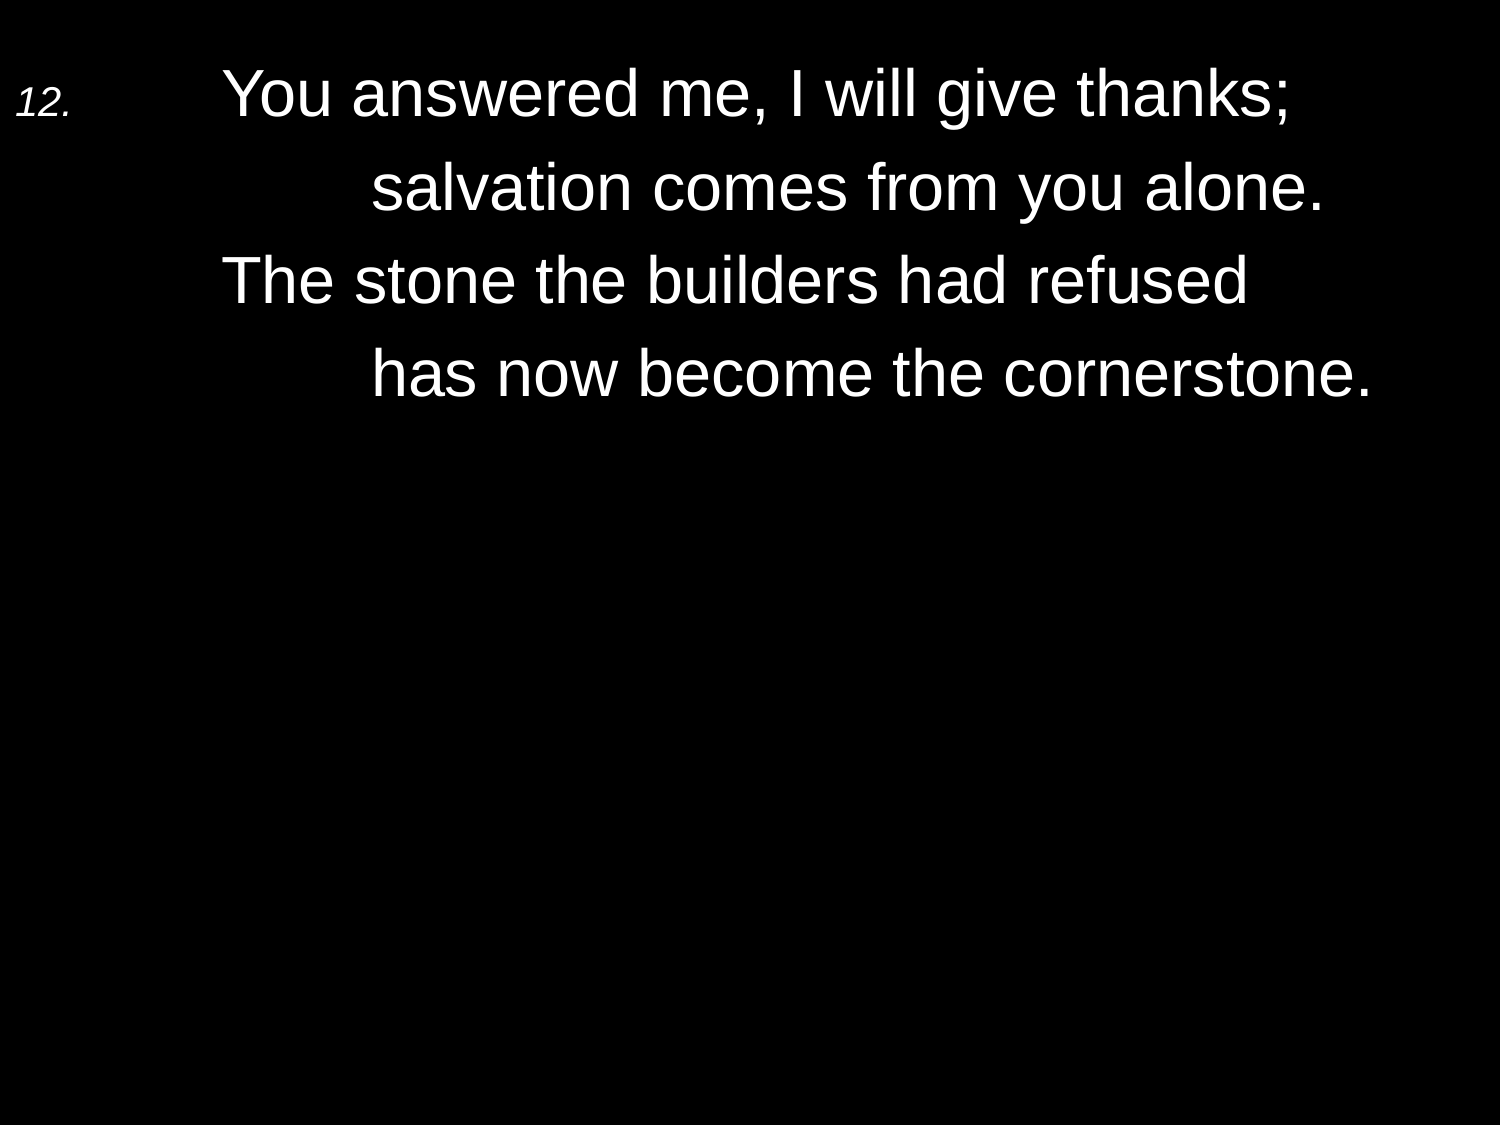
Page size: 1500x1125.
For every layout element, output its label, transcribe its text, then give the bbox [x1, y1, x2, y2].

list 12. You answered me, I will give thanks; salvation comes from you alone. The stone the builders had refused has now become the cornerstone. [0, 42, 1500, 1047]
